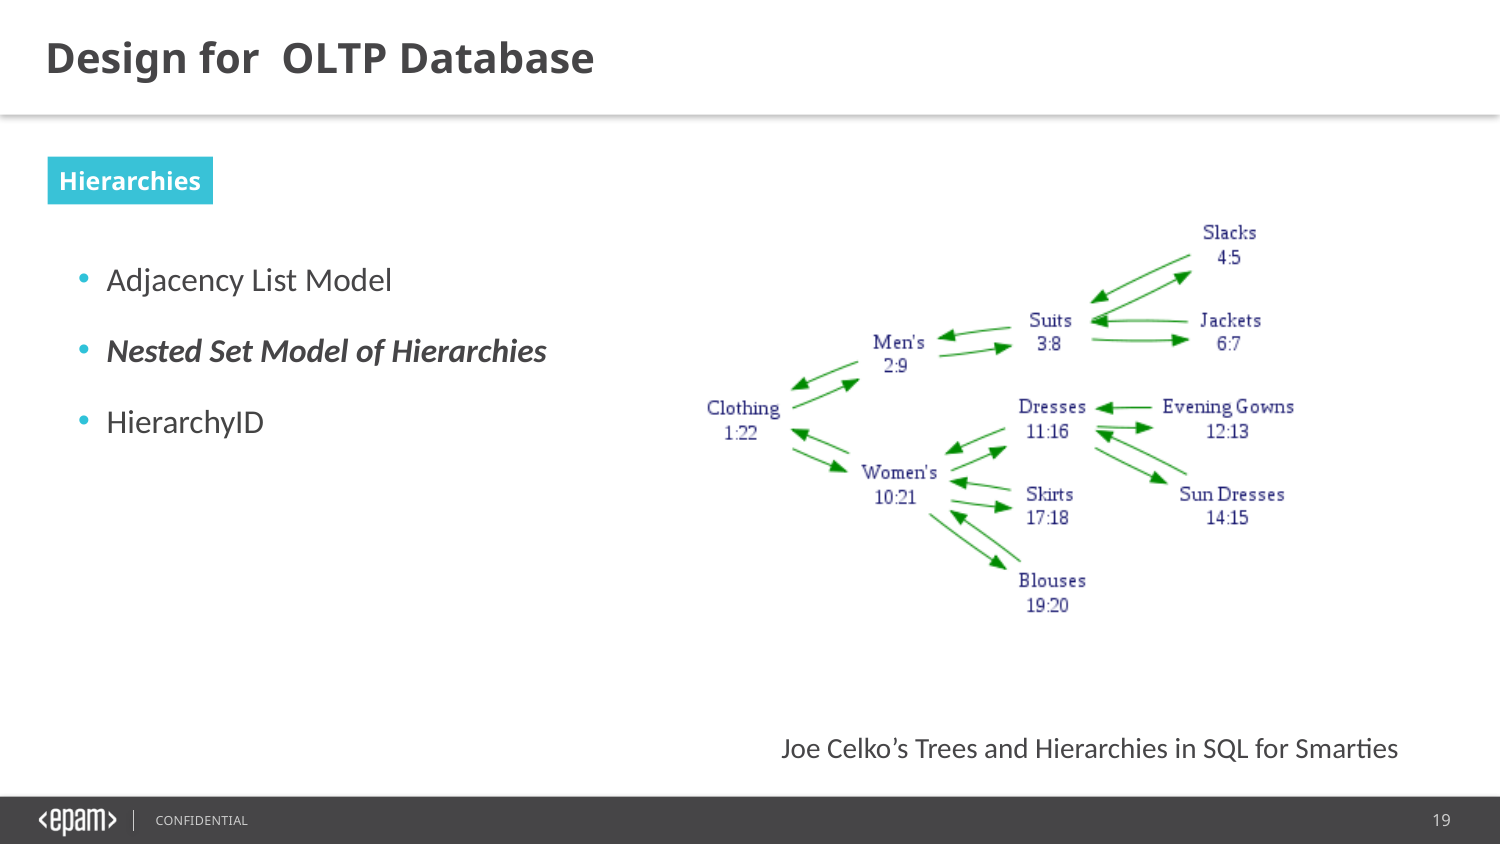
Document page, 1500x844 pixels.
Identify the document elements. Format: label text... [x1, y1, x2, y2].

text_box Joe Celko’s Trees and Hierarchies in SQL for Smarties [766, 721, 1415, 772]
text_box Hierarchies [47, 156, 213, 205]
picture [690, 208, 1317, 628]
text_box Adjacency List Model Nested Set Model of Hierarchies HierarchyID [63, 246, 742, 786]
list Design for OLTP Database [0, 0, 1500, 115]
picture [38, 808, 117, 837]
